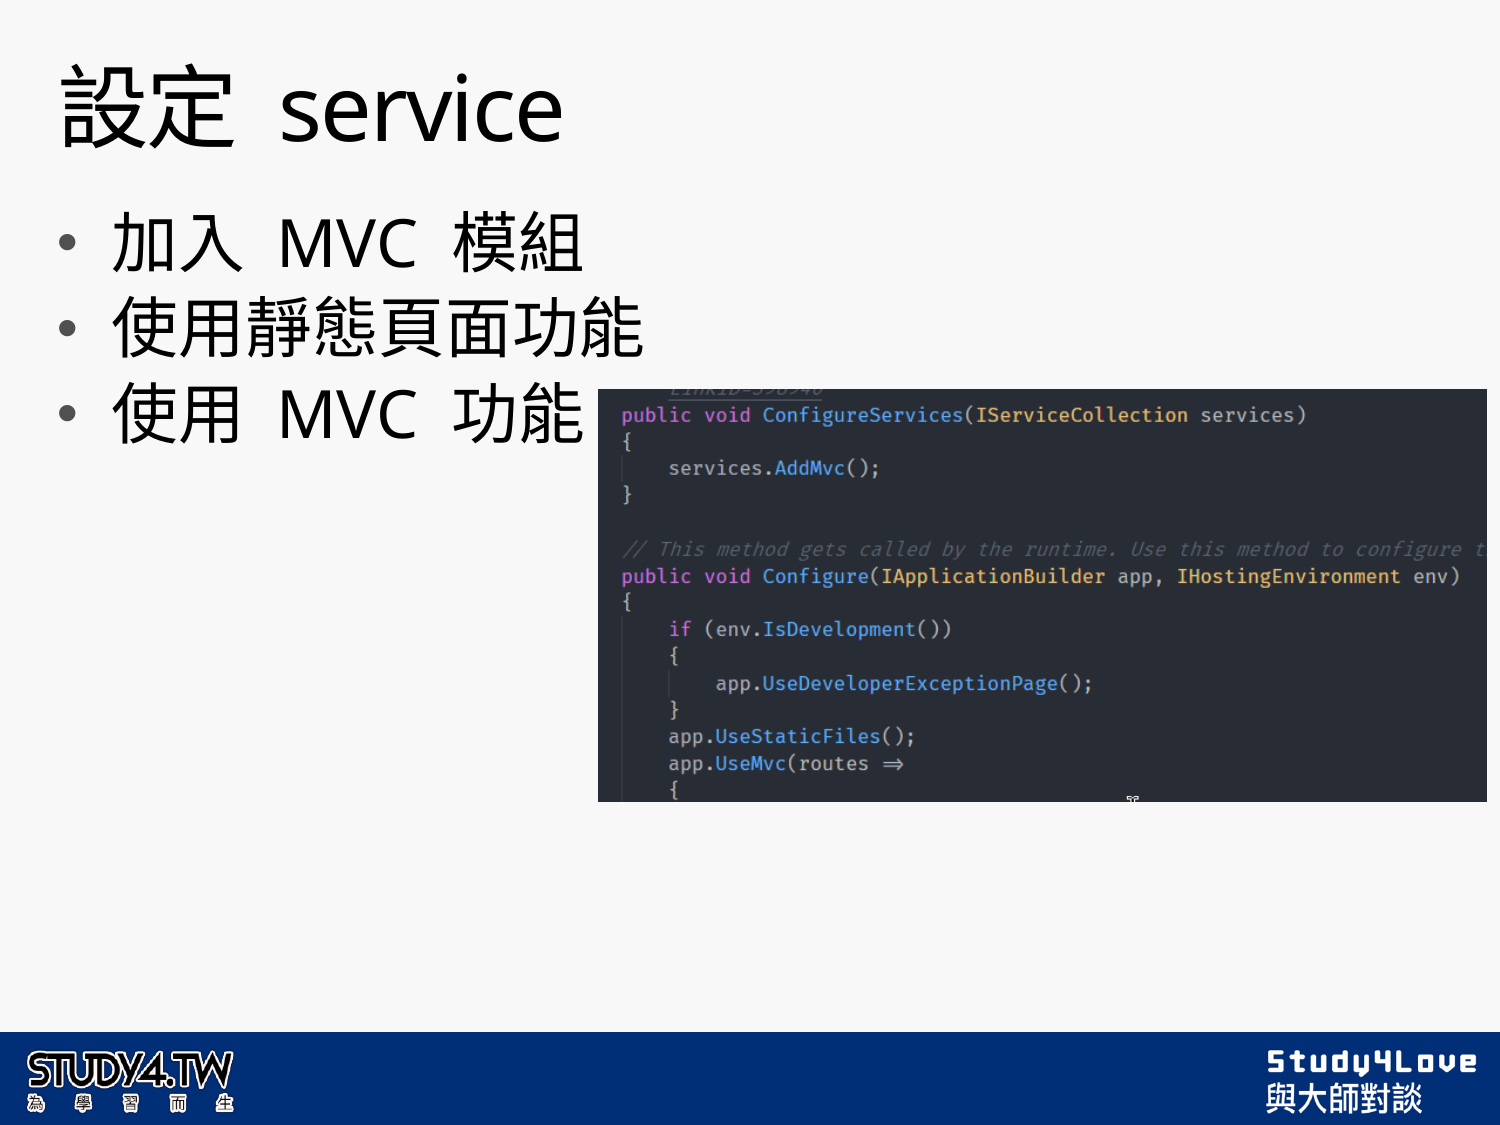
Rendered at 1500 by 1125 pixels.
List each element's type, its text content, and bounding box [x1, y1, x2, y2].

list 加入 MVC 模組 使用靜態頁面功能 使用 MVC 功能 [32, 195, 1467, 585]
picture [19, 1040, 242, 1117]
picture [1258, 1039, 1481, 1122]
picture [598, 389, 1487, 802]
title 設定 service [33, 47, 1468, 196]
